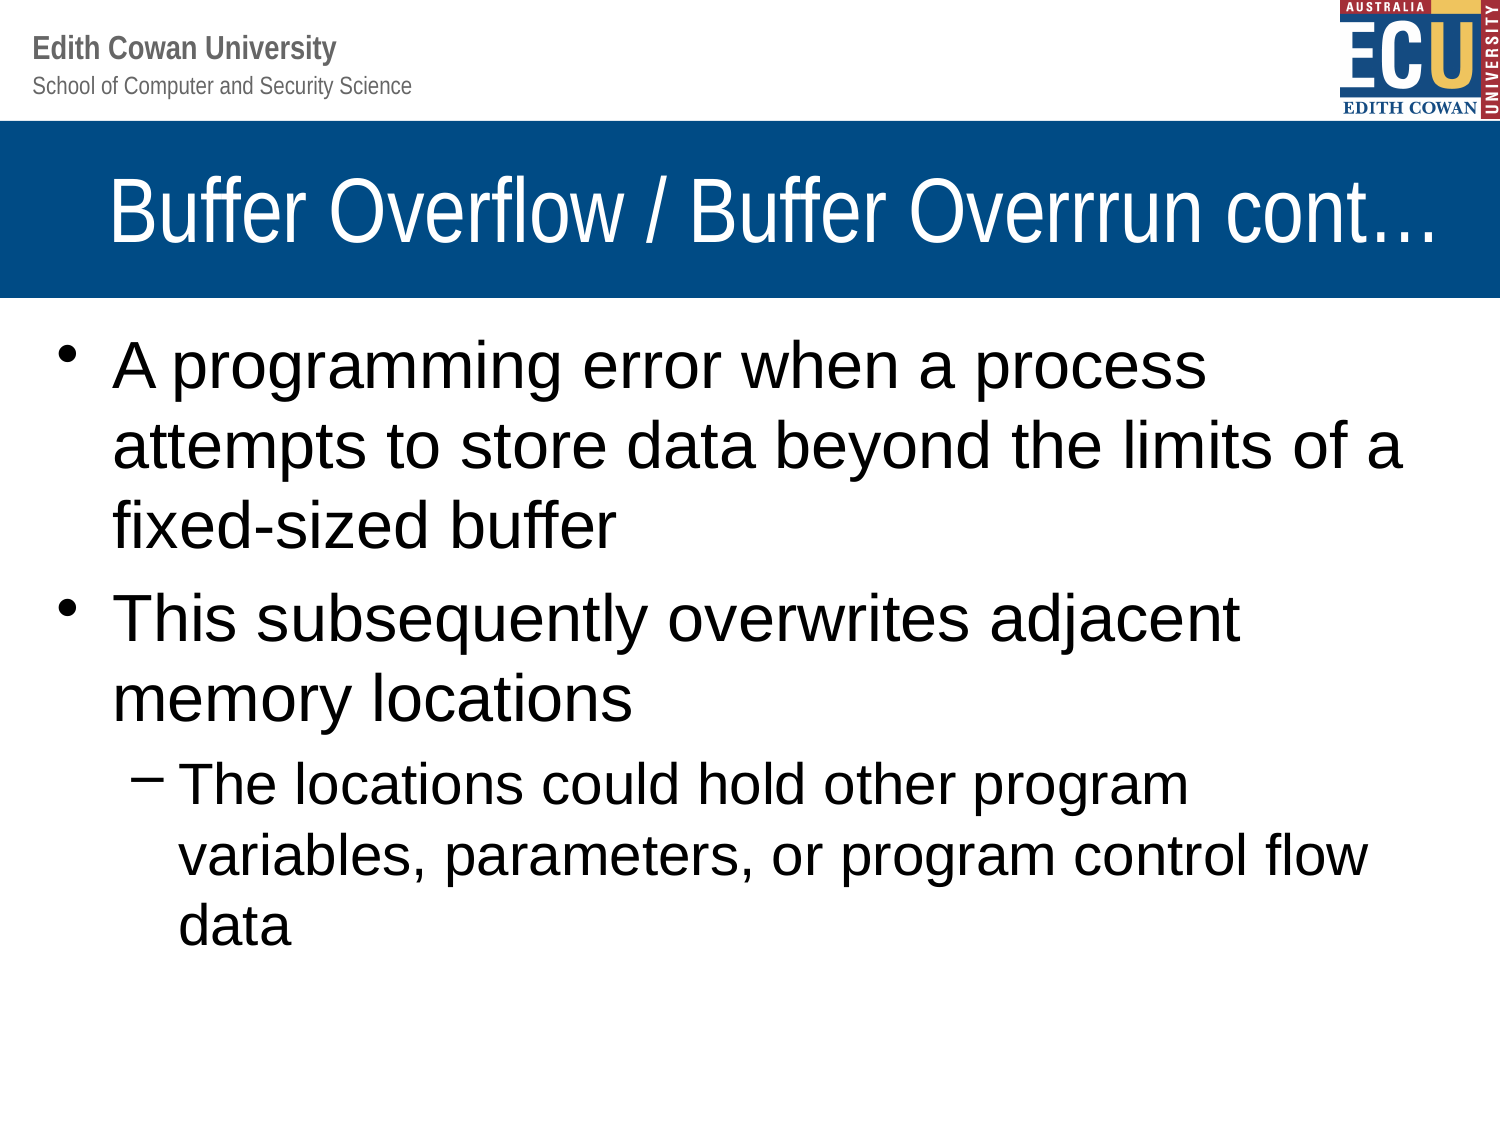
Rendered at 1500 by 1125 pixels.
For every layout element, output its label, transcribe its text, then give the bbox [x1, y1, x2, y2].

list A programming error when a process attempts to store data beyond the limits of a fixed-sized buffer This subsequently overwrites adjacent memory locations The locations could hold other program variables, parameters, or program control flow data [40, 314, 1460, 1083]
title Buffer Overflow / Buffer Overrrun cont… [40, 123, 1460, 289]
picture [1340, 0, 1500, 119]
